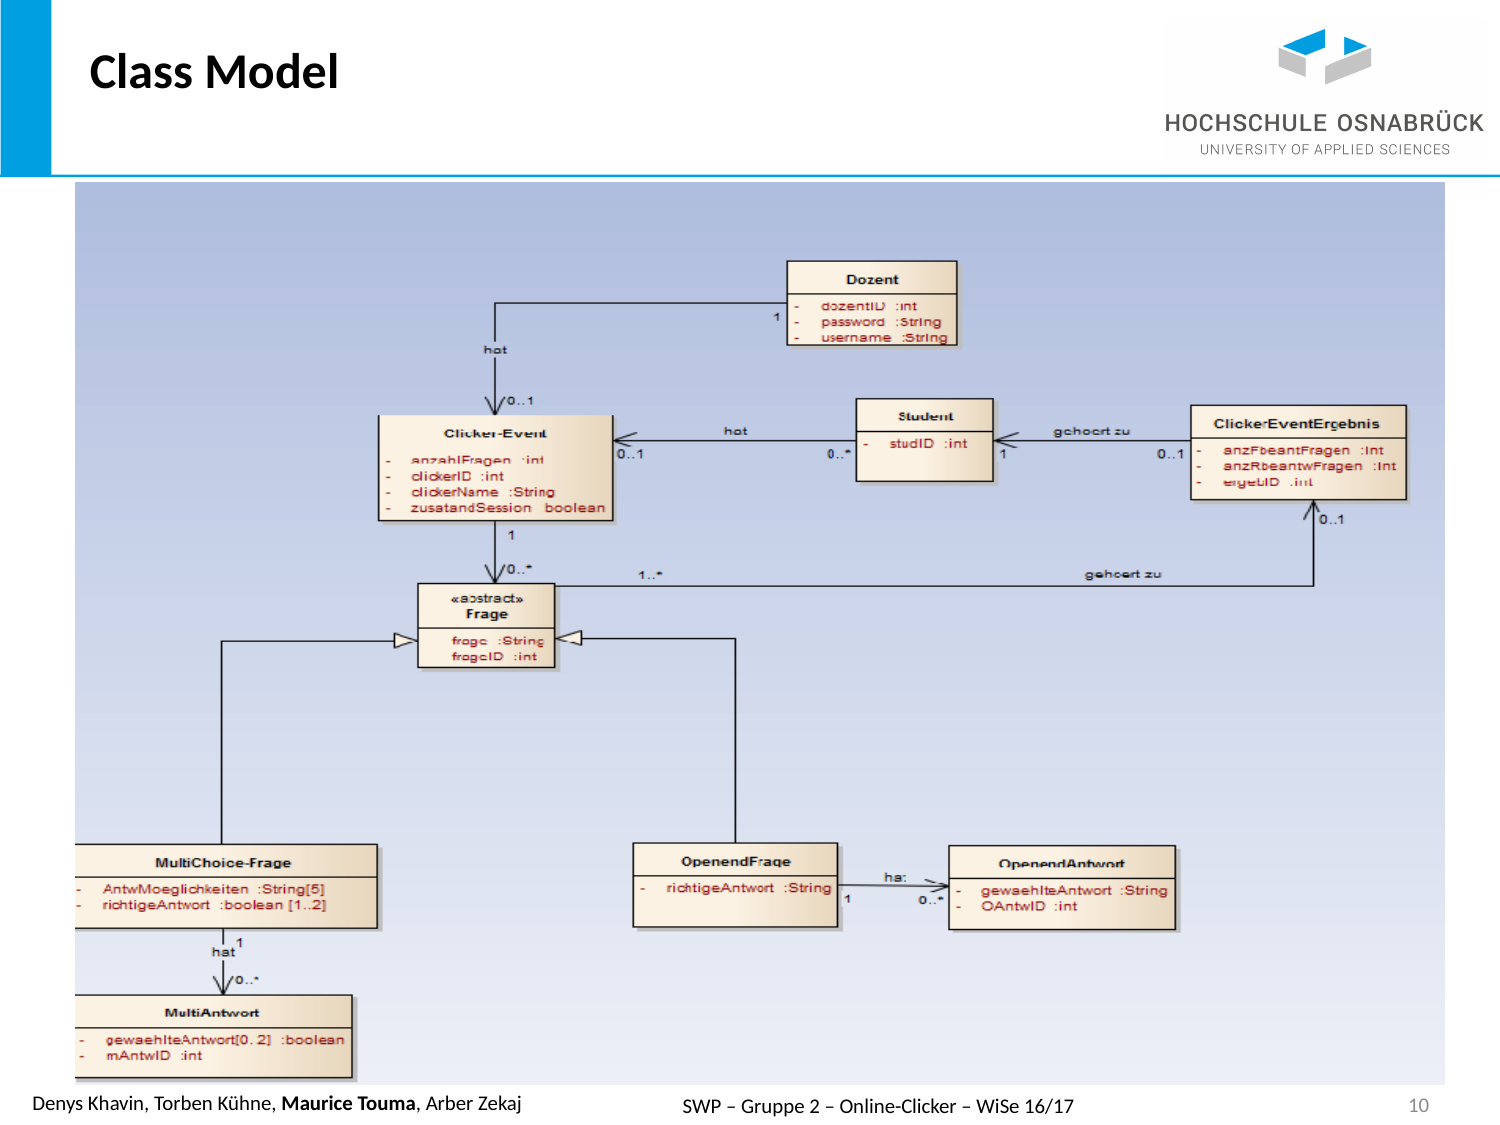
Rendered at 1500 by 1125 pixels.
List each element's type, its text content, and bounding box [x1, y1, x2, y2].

slide_number 10 [1364, 1092, 1445, 1123]
picture [1163, 19, 1486, 174]
footer SWP – Gruppe 2 – Online-Clicker – WiSe 16/17 [608, 1094, 1149, 1125]
picture [74, 178, 1486, 1086]
title Class Model [75, 30, 1117, 157]
